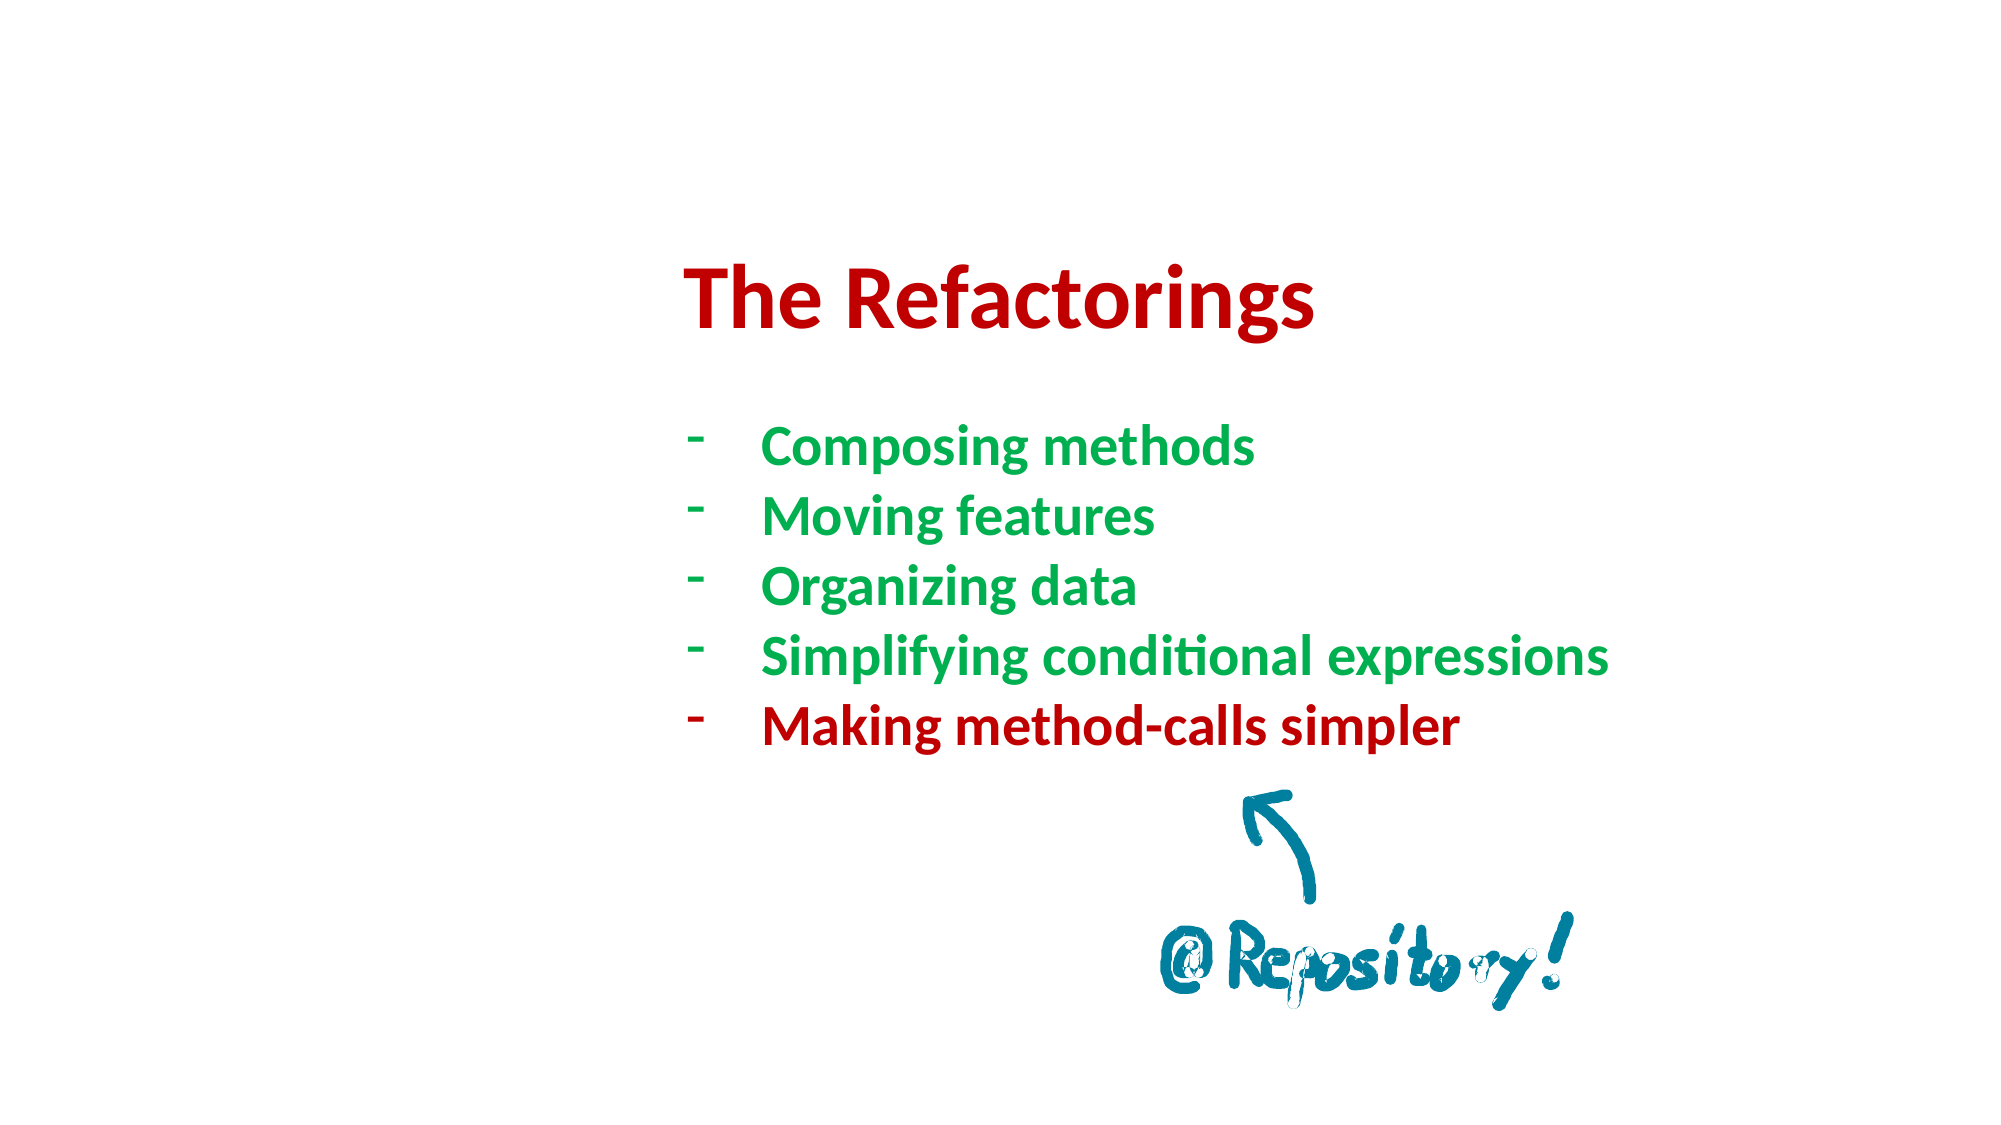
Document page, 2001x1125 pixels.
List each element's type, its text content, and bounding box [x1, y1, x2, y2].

text_box Composing methods Moving features Organizing data Simplifying conditional expressions Making method-calls simpler [671, 399, 1625, 835]
text_box The Refactorings [668, 229, 1332, 354]
picture [1147, 776, 1580, 1016]
